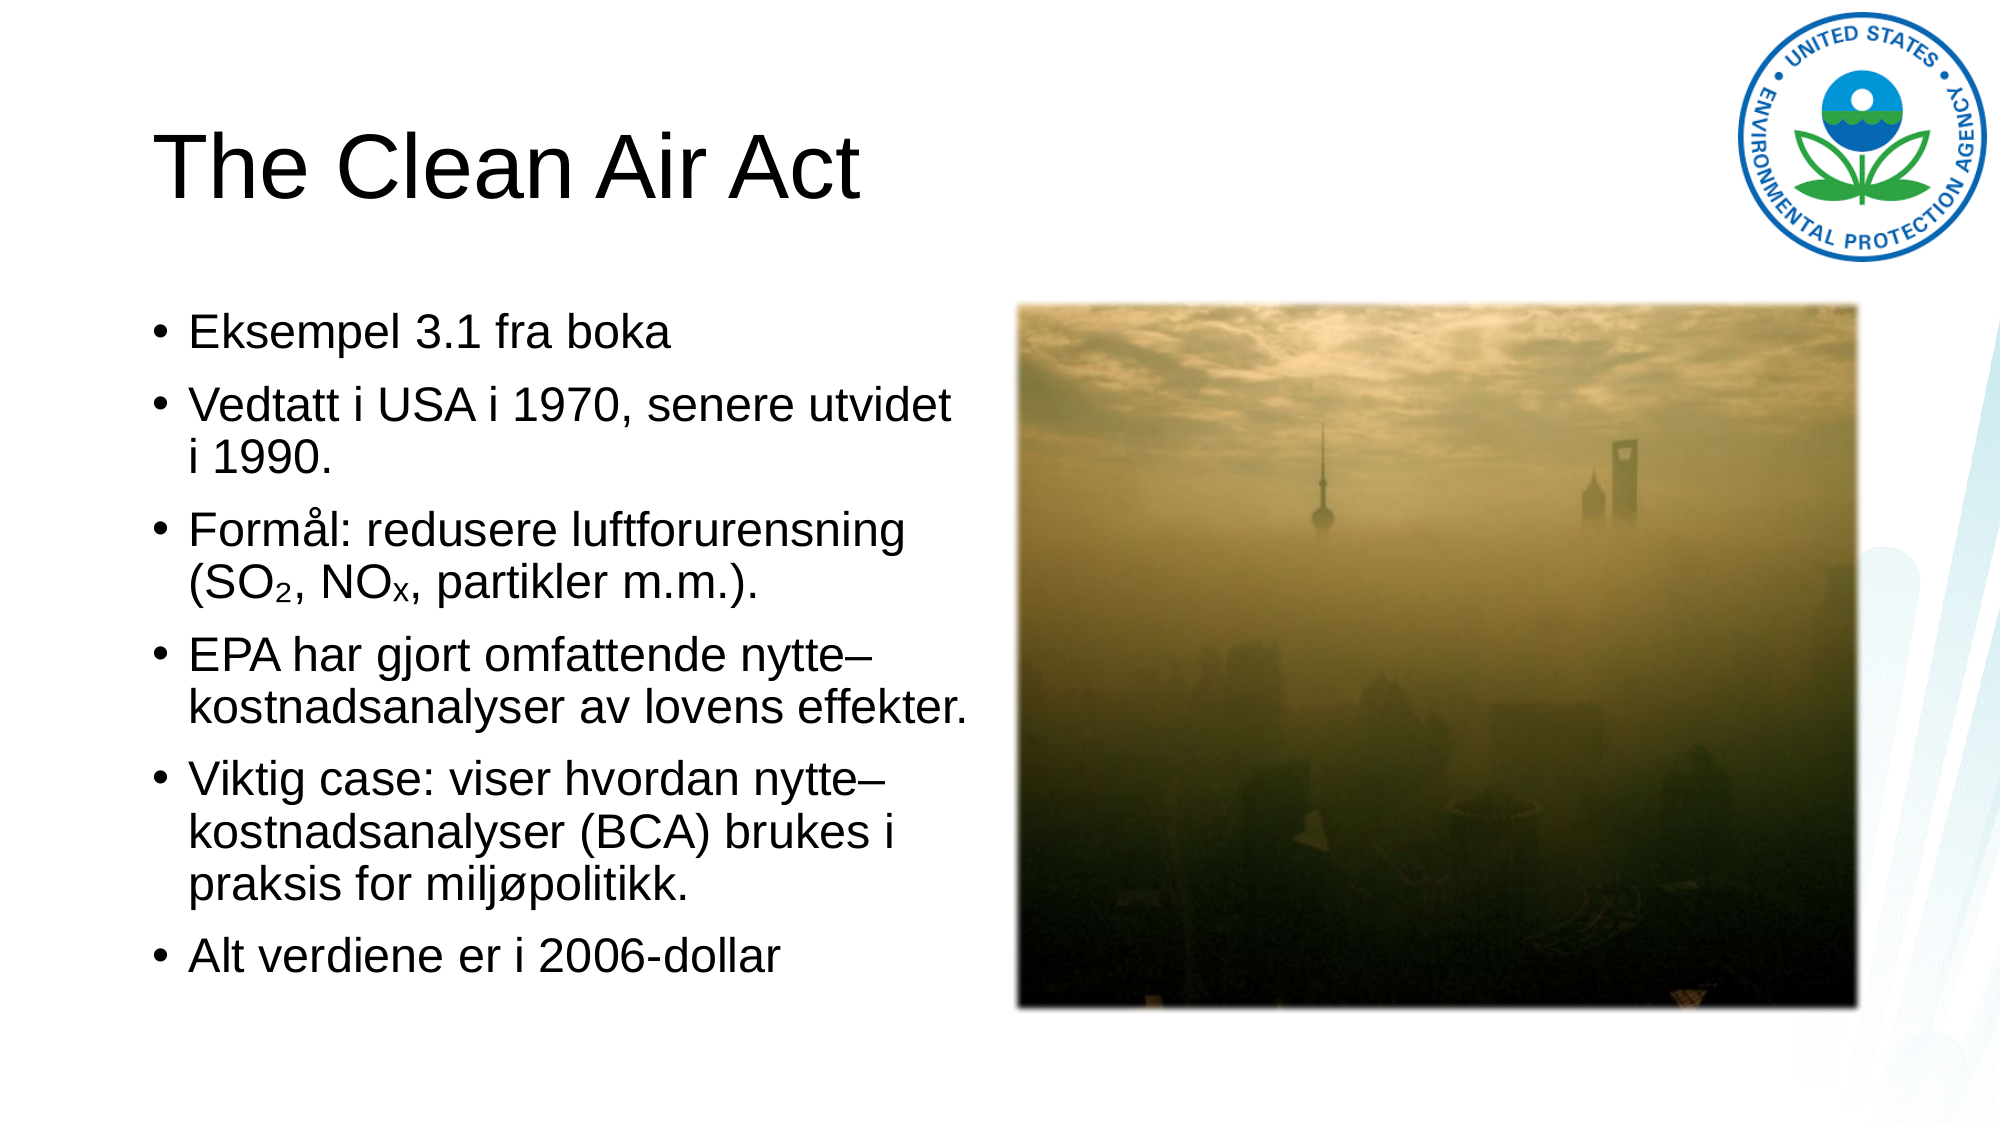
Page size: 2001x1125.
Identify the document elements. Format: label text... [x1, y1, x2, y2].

picture [0, 0, 2000, 1125]
title The Clean Air Act [137, 59, 1863, 278]
list Eksempel 3.1 fra boka Vedtatt i USA i 1970, senere utvidet i 1990. Formål: redusere luftforurensning (SO₂, NOₓ, partikler m.m.). EPA har gjort omfattende nytte–kostnadsanalyser av lovens effekter. Viktig case: viser hvordan nytte–kostnadsanalyser (BCA) brukes i praksis for miljøpolitikk. Alt verdiene er i 2006-dollar [137, 299, 988, 1014]
